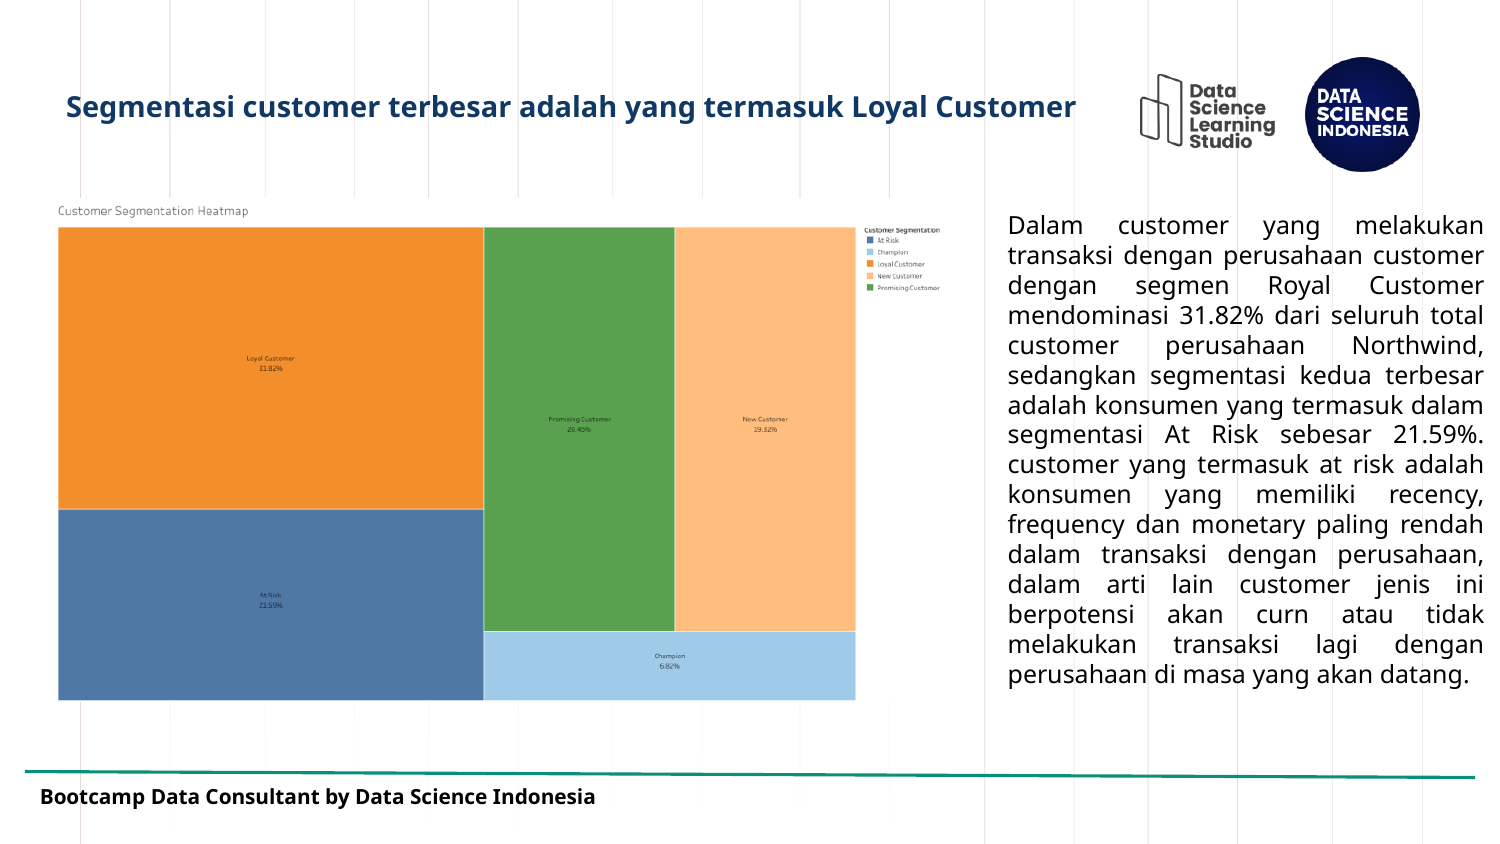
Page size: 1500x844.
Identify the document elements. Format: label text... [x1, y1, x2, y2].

picture [0, 0, 1500, 844]
title Segmentasi customer terbesar adalah yang termasuk Loyal Customer [51, 72, 1098, 167]
text_box Dalam customer yang melakukan transaksi dengan perusahaan customer dengan segmen Royal Customer mendominasi 31.82% dari seluruh total customer perusahaan Northwind, sedangkan segmentasi kedua terbesar adalah konsumen yang termasuk dalam segmentasi At Risk sebesar 21.59%. customer yang termasuk at risk adalah konsumen yang memiliki recency, frequency dan monetary paling rendah dalam transaksi dengan perusahaan, dalam arti lain customer jenis ini berpotensi akan curn atau tidak melakukan transaksi lagi dengan perusahaan di masa yang akan datang. [992, 201, 1500, 696]
